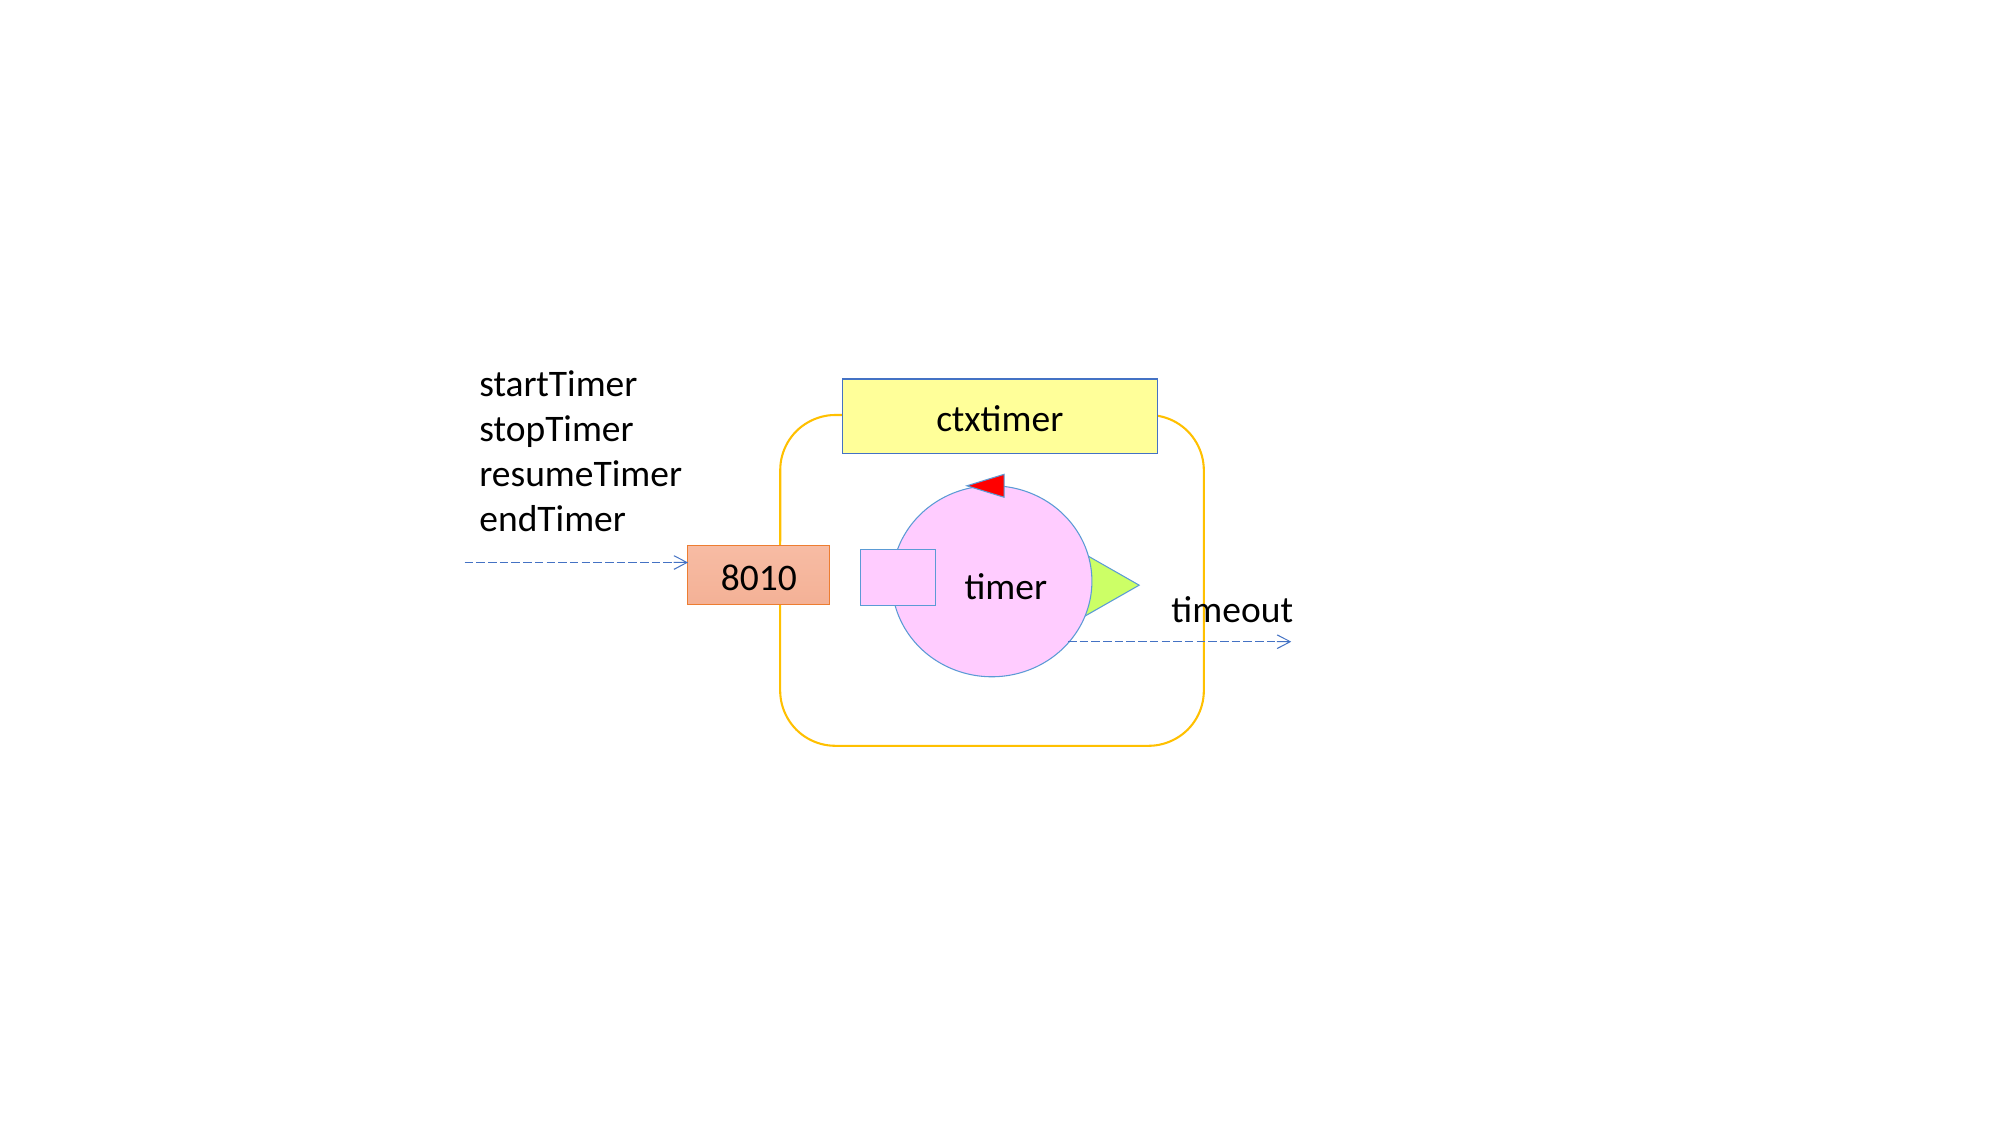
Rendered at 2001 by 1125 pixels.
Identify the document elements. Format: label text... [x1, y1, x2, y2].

text_box startTimer stopTimer resumeTimer endTimer [464, 351, 713, 379]
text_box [462, 379, 1310, 746]
